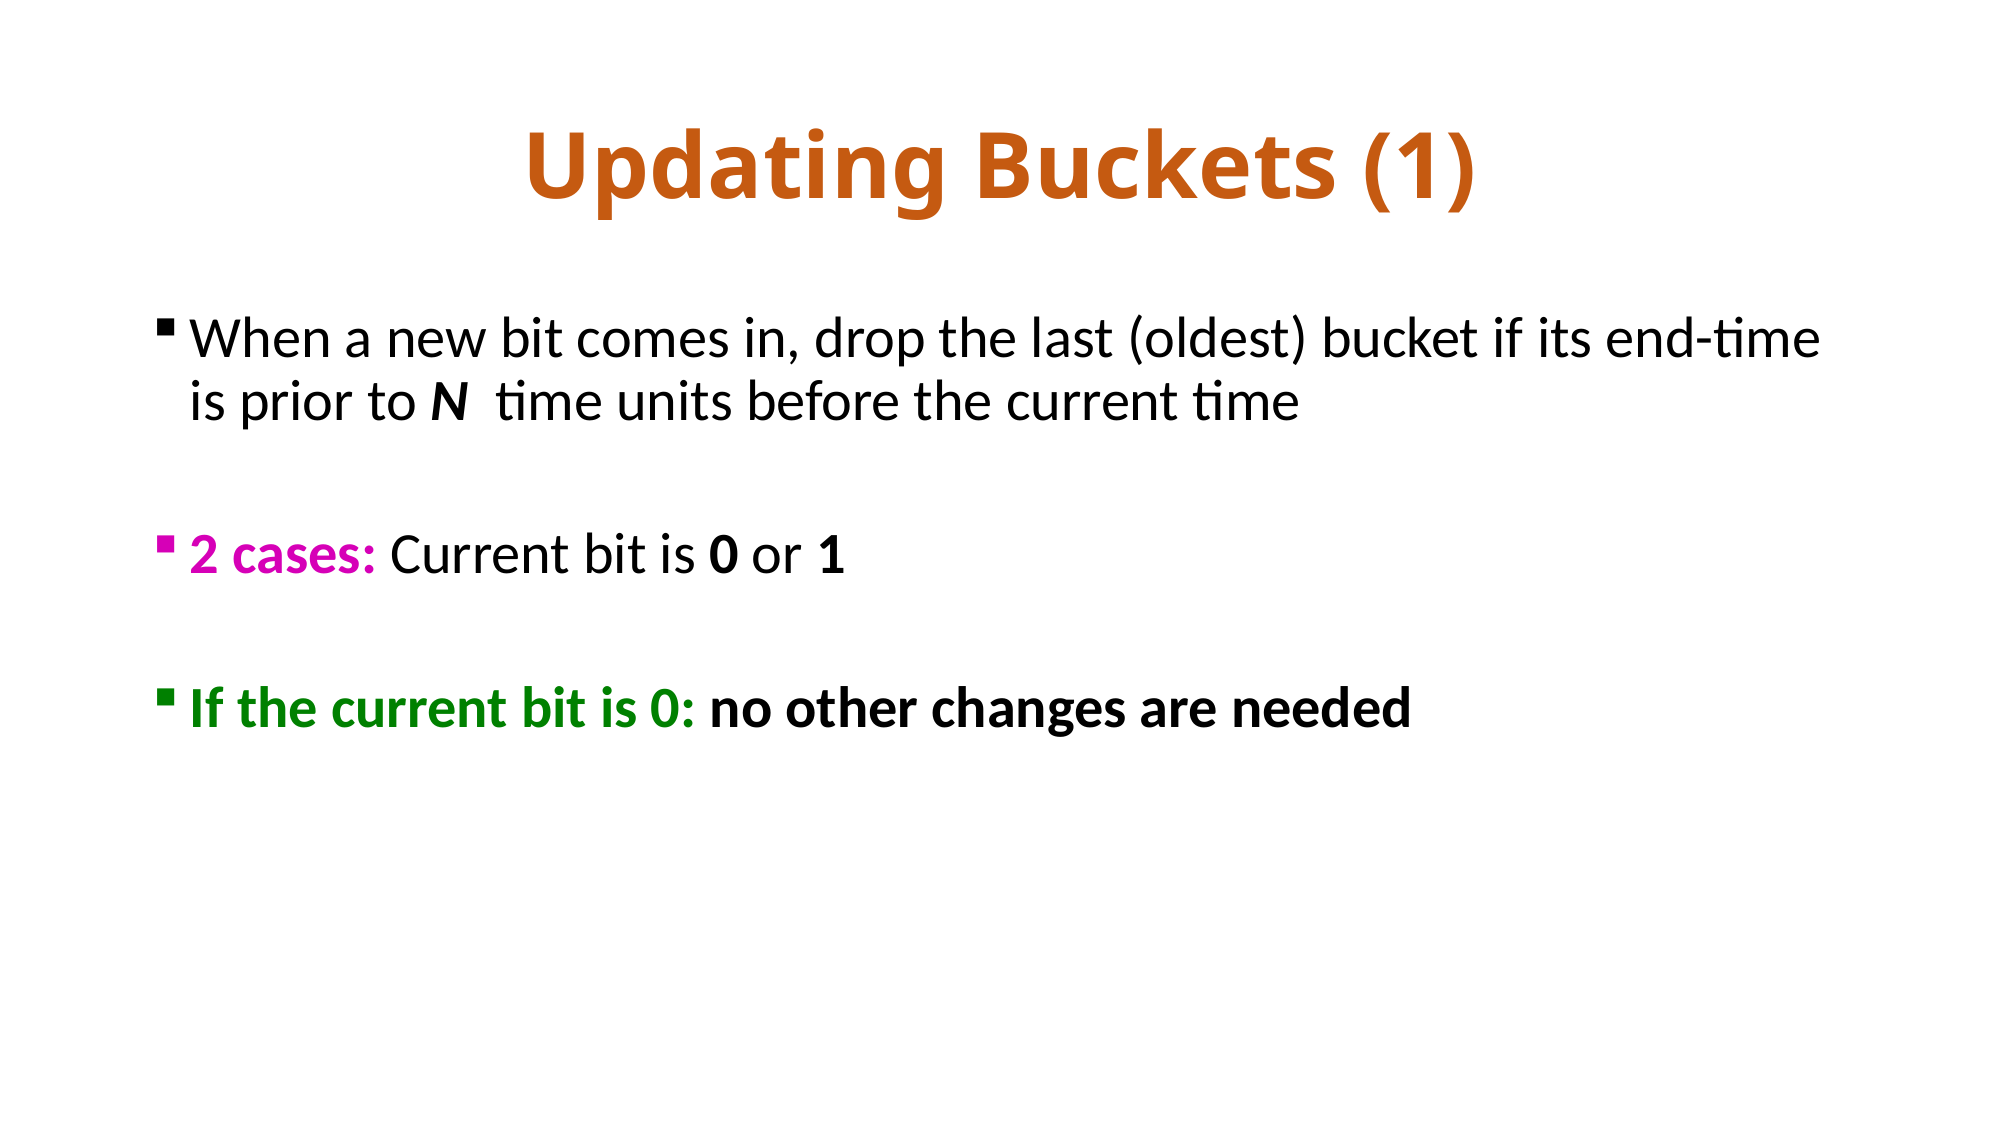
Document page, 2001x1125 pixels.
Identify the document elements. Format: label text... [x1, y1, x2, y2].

list When a new bit comes in, drop the last (oldest) bucket if its end-time is prior to N time units before the current time 2 cases: Current bit is 0 or 1 If the current bit is 0: no other changes are needed [137, 299, 1863, 1069]
title Updating Buckets (1) [137, 59, 1863, 278]
